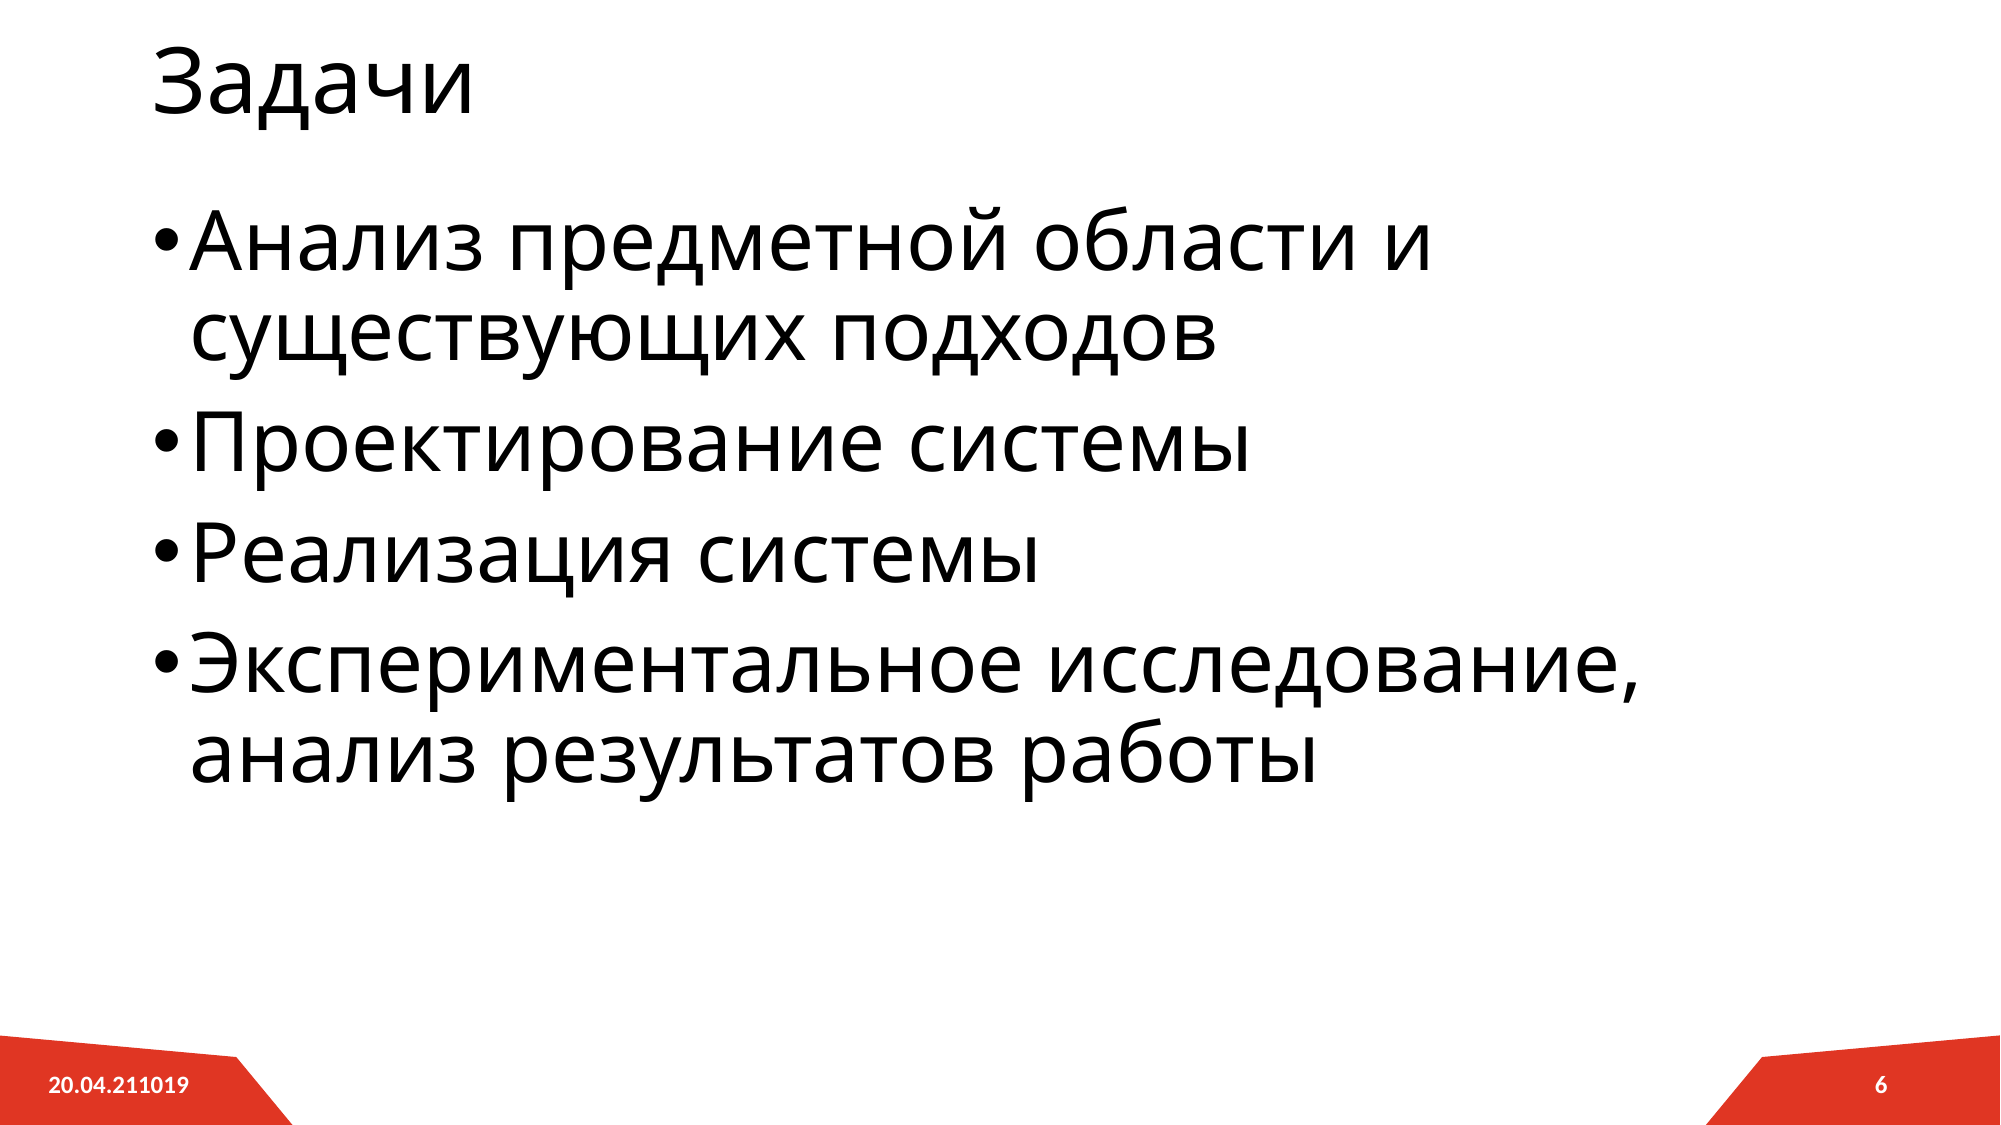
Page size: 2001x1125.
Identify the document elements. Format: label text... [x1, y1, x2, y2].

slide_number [0, 1042, 238, 1125]
list Анализ предметной области и существующих подходов Проектирование системы Реализация системы Экспериментальное исследование, анализ результатов работы [137, 191, 1863, 1014]
slide_number 6 [1762, 1042, 2000, 1125]
title Задачи [137, 21, 1863, 148]
